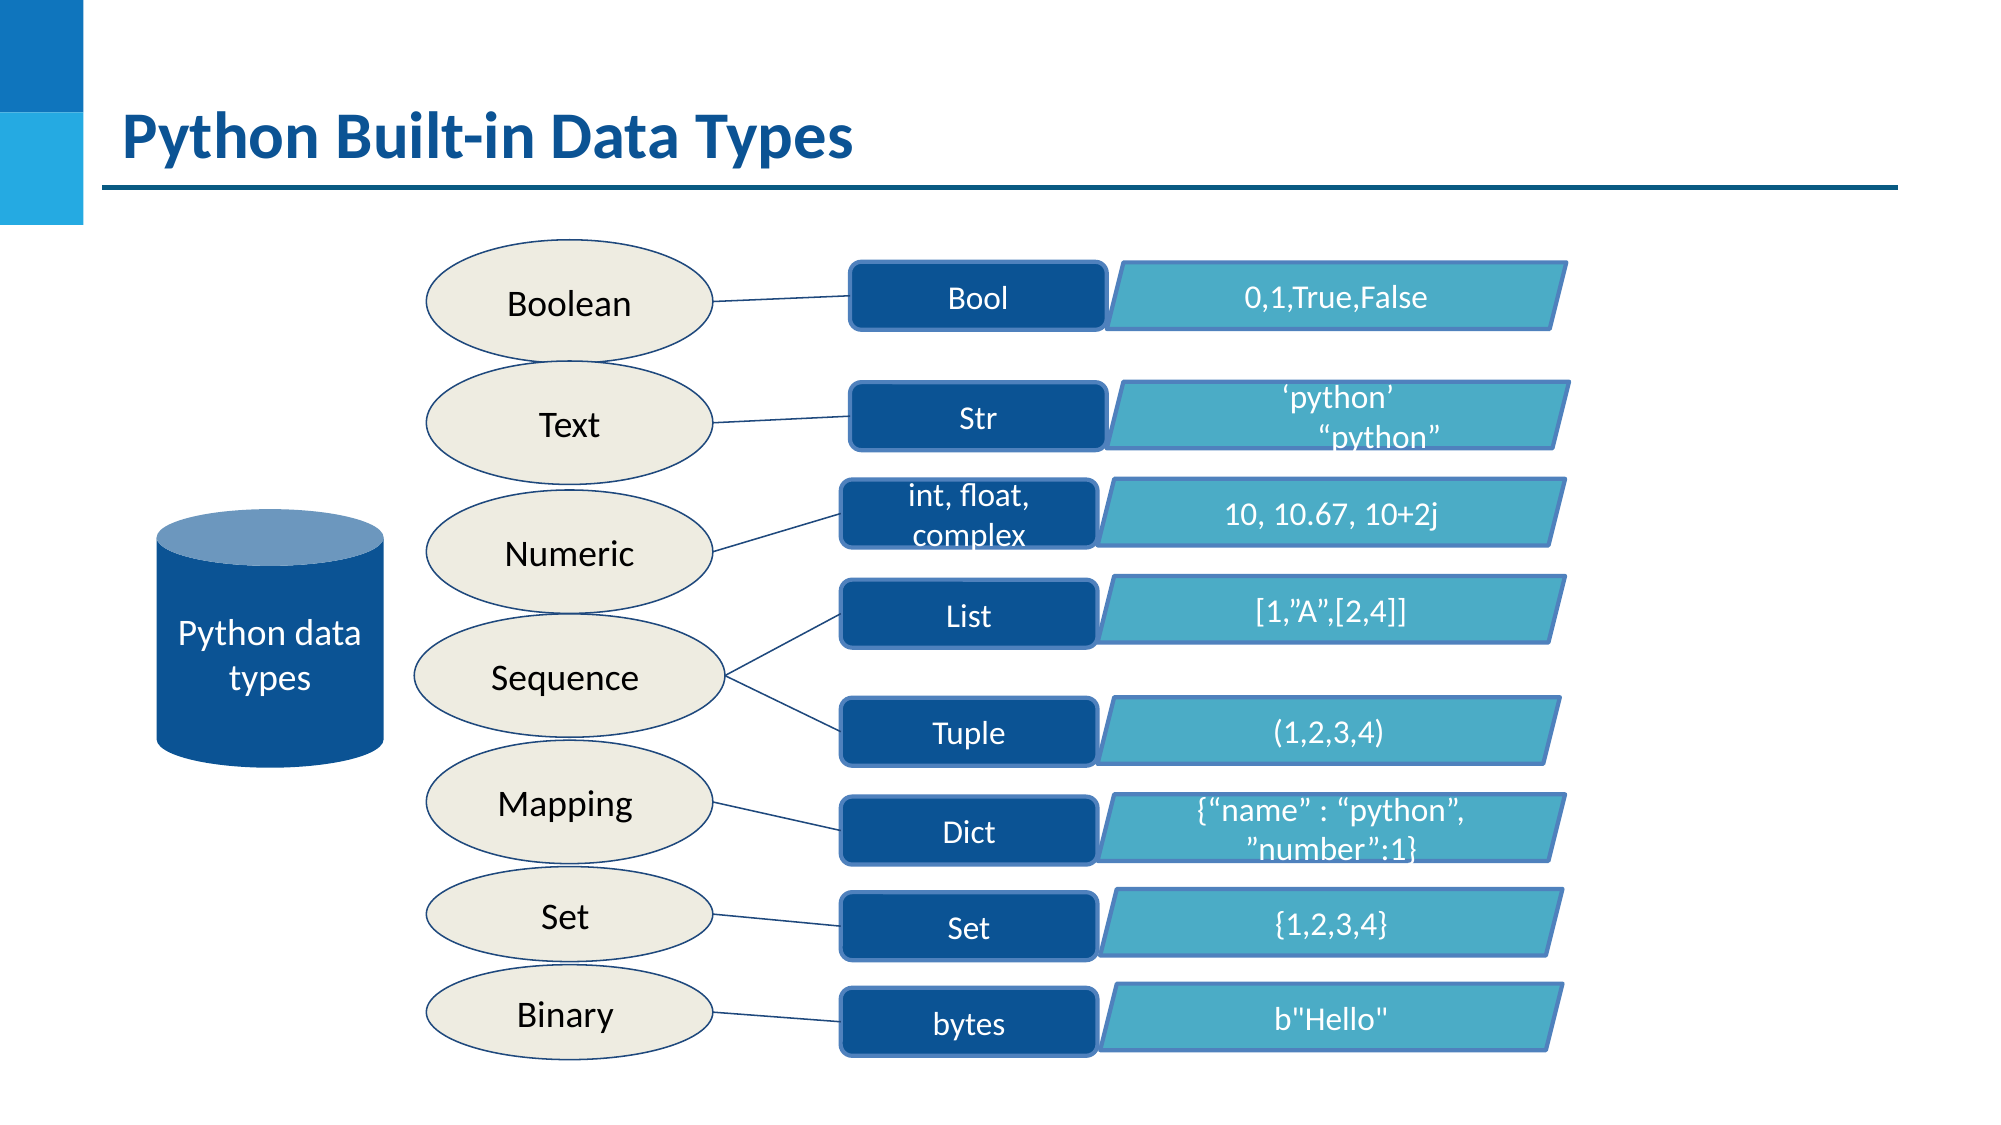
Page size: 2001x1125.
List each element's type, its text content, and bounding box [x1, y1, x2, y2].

text_box [1,”A”,[2,4]] [1097, 575, 1566, 643]
text_box Binary [426, 964, 713, 1060]
text_box (1,2,3,4) [1097, 697, 1560, 764]
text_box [712, 913, 842, 927]
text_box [712, 801, 842, 831]
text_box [724, 675, 841, 732]
text_box Set [426, 866, 713, 962]
text_box Tuple [840, 697, 1098, 766]
text_box {1,2,3,4} [1100, 888, 1563, 956]
text_box Sequence [414, 614, 719, 738]
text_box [712, 513, 842, 552]
text_box ‘python’ “python” [1106, 381, 1570, 449]
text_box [724, 613, 841, 674]
text_box Boolean [426, 239, 712, 362]
text_box Set [840, 892, 1098, 961]
text_box {“name” : “python”, ”number”:1} [1097, 794, 1566, 861]
text_box 0,1,True,False [1106, 262, 1567, 329]
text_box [712, 295, 851, 302]
text_box Mapping [426, 740, 713, 864]
text_box 10, 10.67, 10+2j [1097, 478, 1566, 546]
text_box Str [849, 382, 1107, 451]
text_box List [840, 579, 1098, 648]
text_box Numeric [426, 489, 712, 614]
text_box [712, 1011, 842, 1022]
text_box Text [426, 361, 712, 485]
text_box Dict [840, 796, 1098, 865]
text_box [712, 415, 851, 423]
text_box int, float, complex [840, 479, 1098, 548]
title Python Built-in Data Types [102, 71, 1898, 154]
text_box bytes [840, 987, 1098, 1056]
text_box b"Hello" [1100, 983, 1563, 1051]
text_box Python data types [156, 509, 384, 768]
text_box Bool [849, 261, 1107, 330]
